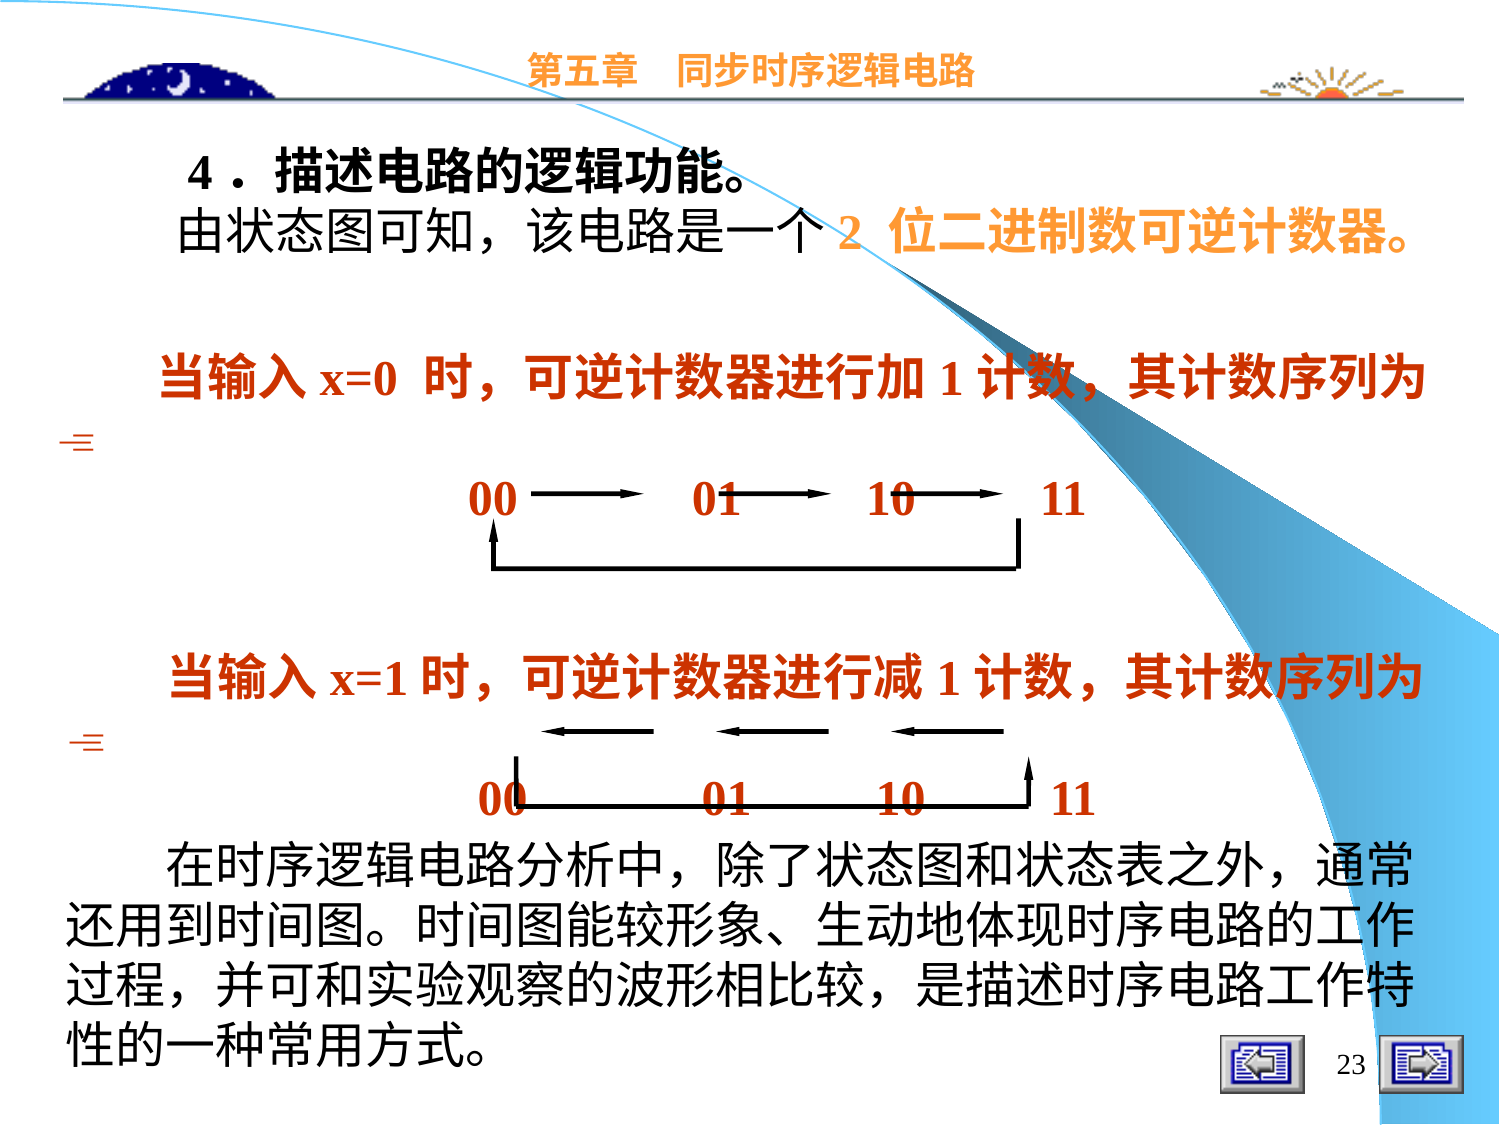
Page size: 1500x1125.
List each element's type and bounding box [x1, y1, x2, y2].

picture [1379, 1035, 1464, 1094]
text_box [50, 638, 1442, 807]
picture [63, 63, 1464, 104]
text_box [1, 1, 1500, 1124]
picture [1220, 1035, 1305, 1094]
text_box [41, 337, 1444, 569]
